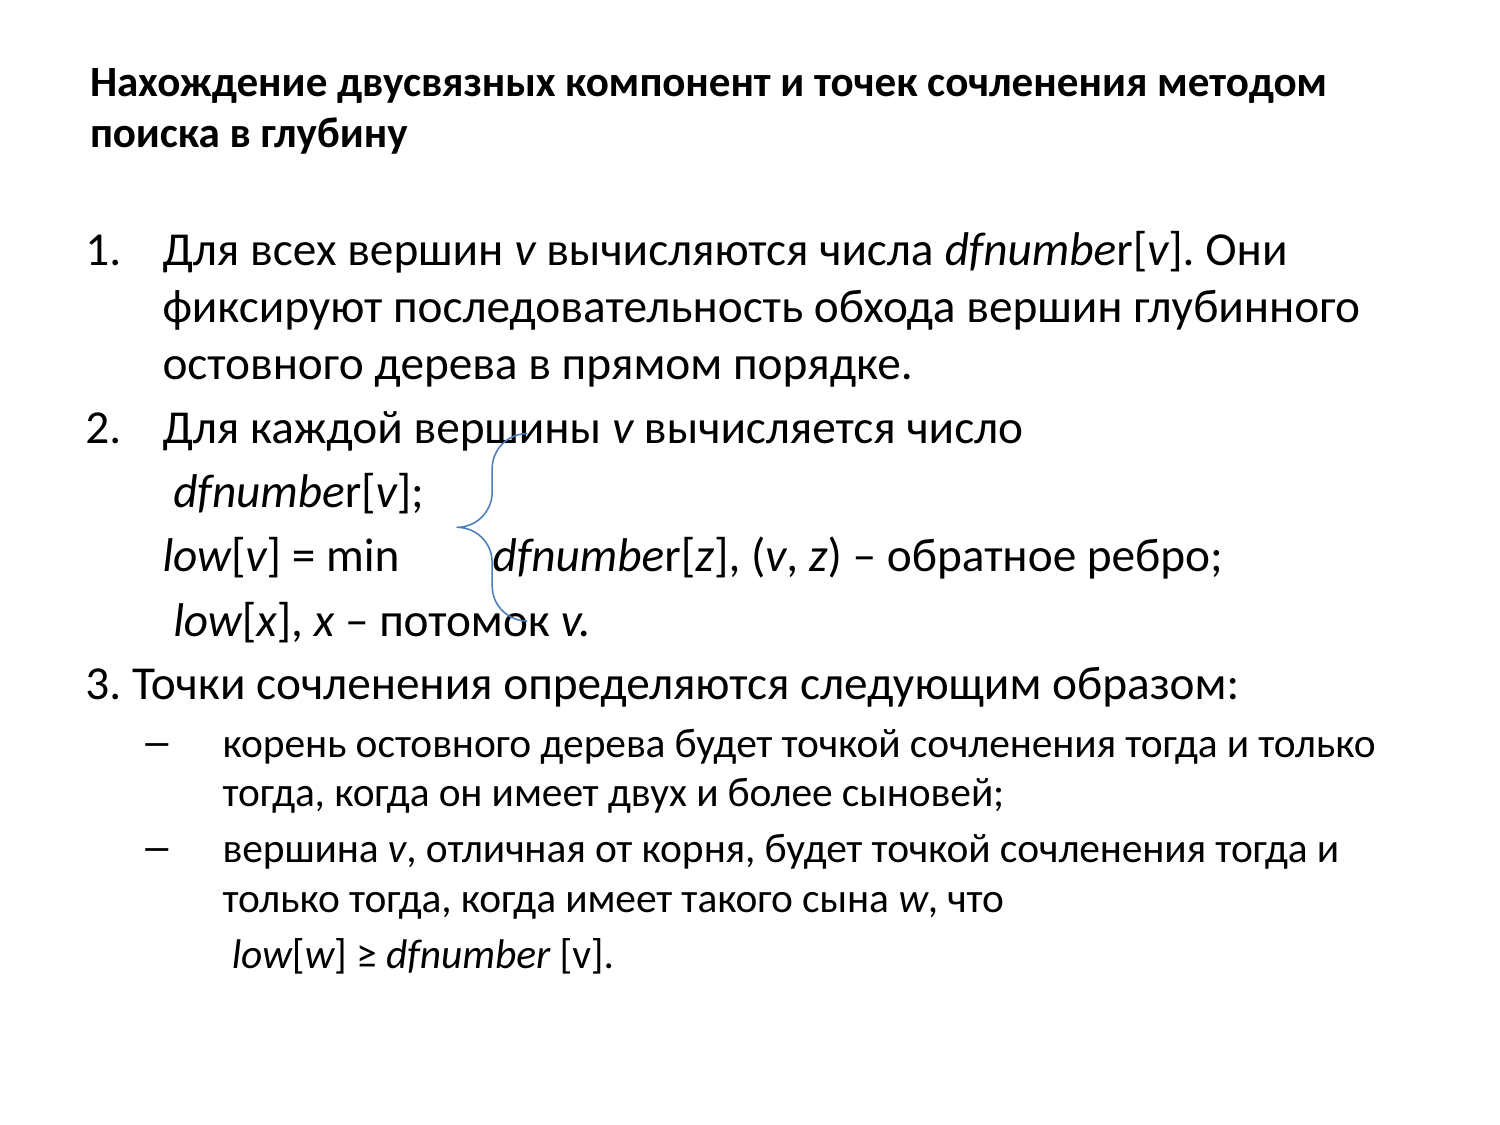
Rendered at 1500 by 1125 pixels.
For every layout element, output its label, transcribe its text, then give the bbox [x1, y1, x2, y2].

title Нахождение двусвязных компонент и точек сочленения методом поиска в глубину [75, 45, 1425, 164]
text_box [457, 433, 528, 622]
list Для всех вершин v вычисляются числа dfnumber[v]. Они фиксируют последовательность обхода вершин глубинного остовного дерева в прямом порядке. Для каждой вершины v вычисляется число dfnumber[v]; low[v] = min dfnumber[z], (v, z) – обратное ребро; low[x], x – потомок v. 3. Точки сочленения определяются следующим образом: корень остовного дерева будет точкой сочленения тогда и только тогда, когда он имеет двух и более сыновей; вершина v, отличная от корня, будет точкой сочленения тогда и только тогда, когда имеет такого сына w, что low[w] ≥ dfnumber [v]. [70, 210, 1421, 997]
